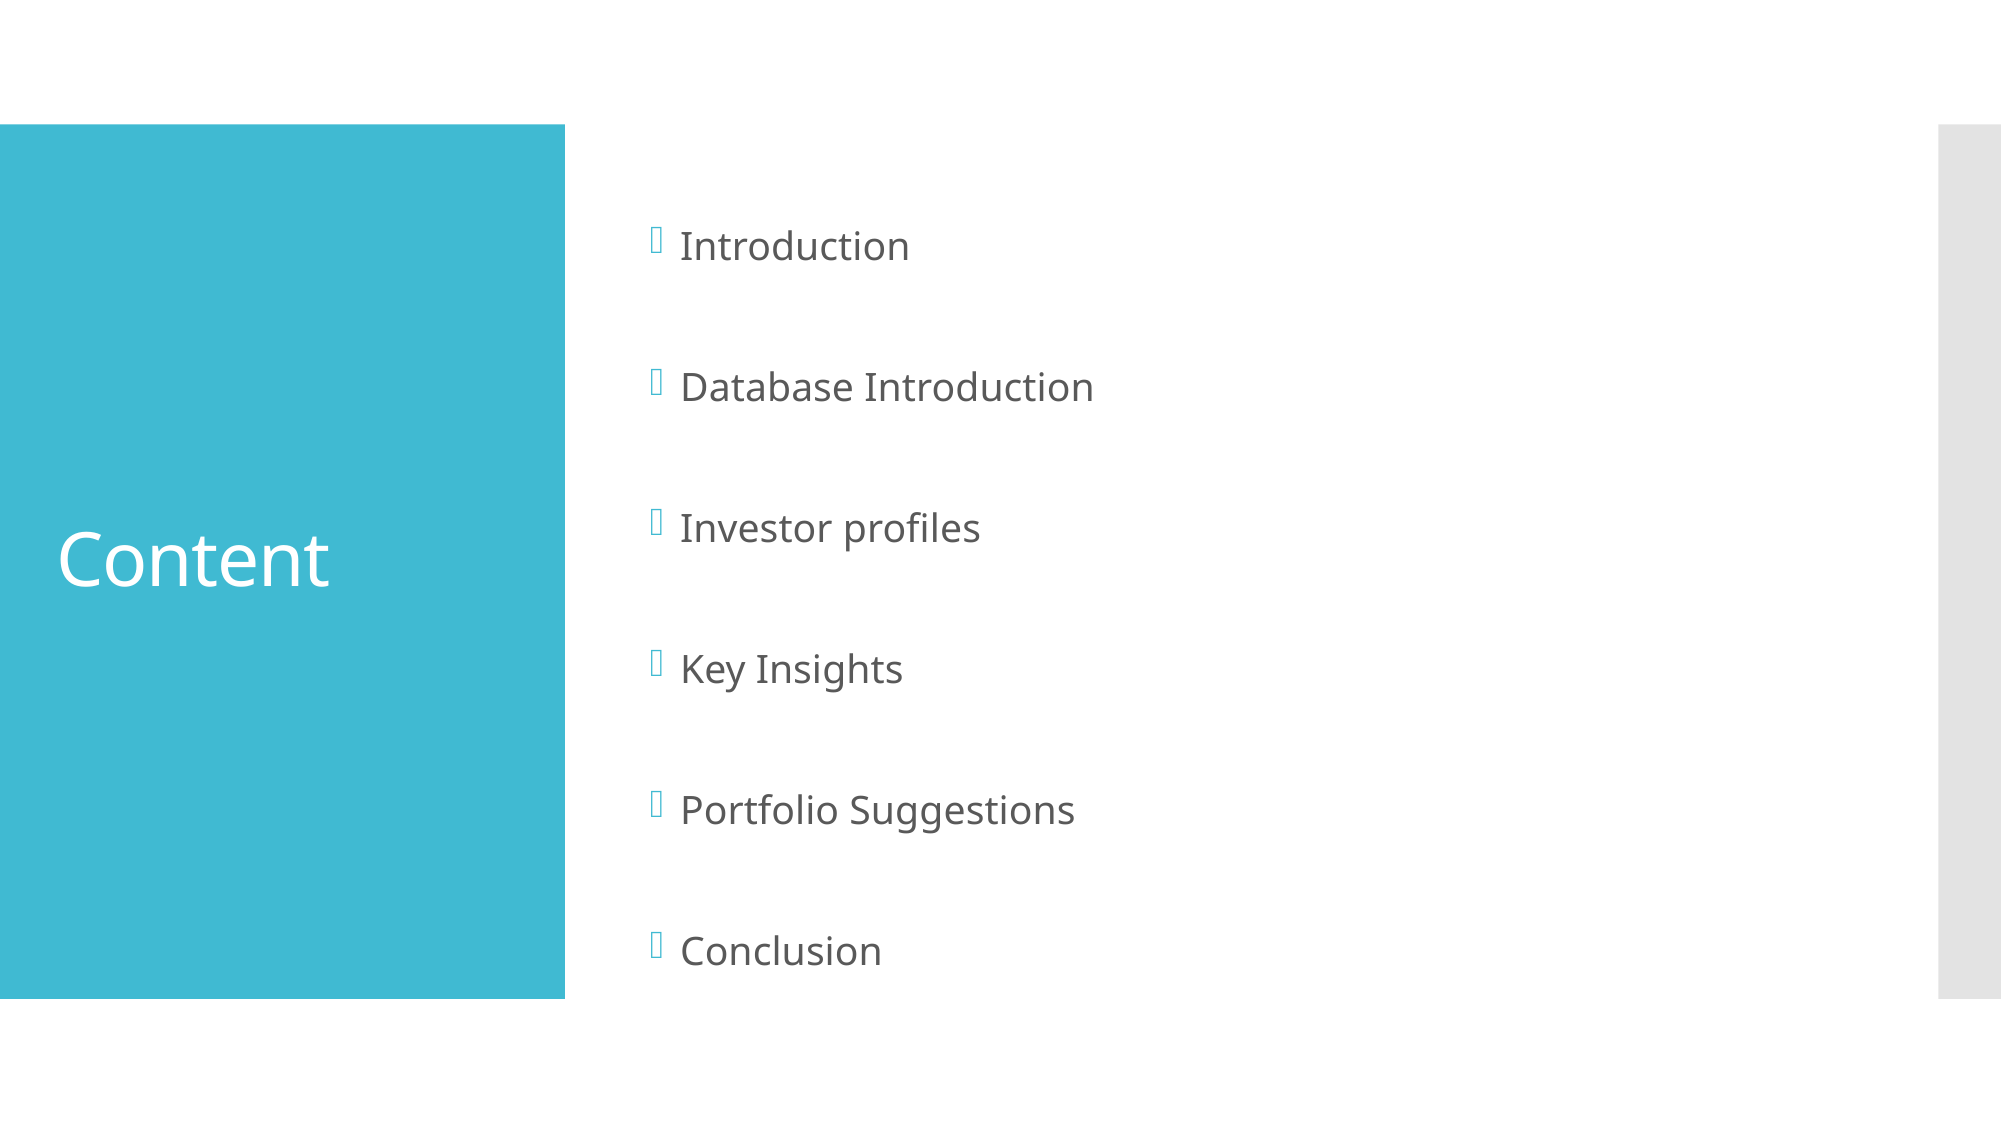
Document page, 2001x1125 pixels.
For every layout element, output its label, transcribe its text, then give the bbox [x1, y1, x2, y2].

title Content [41, 184, 525, 940]
list Introduction Database Introduction Investor profiles Key Insights Portfolio Suggestions Conclusion [634, 141, 1835, 982]
